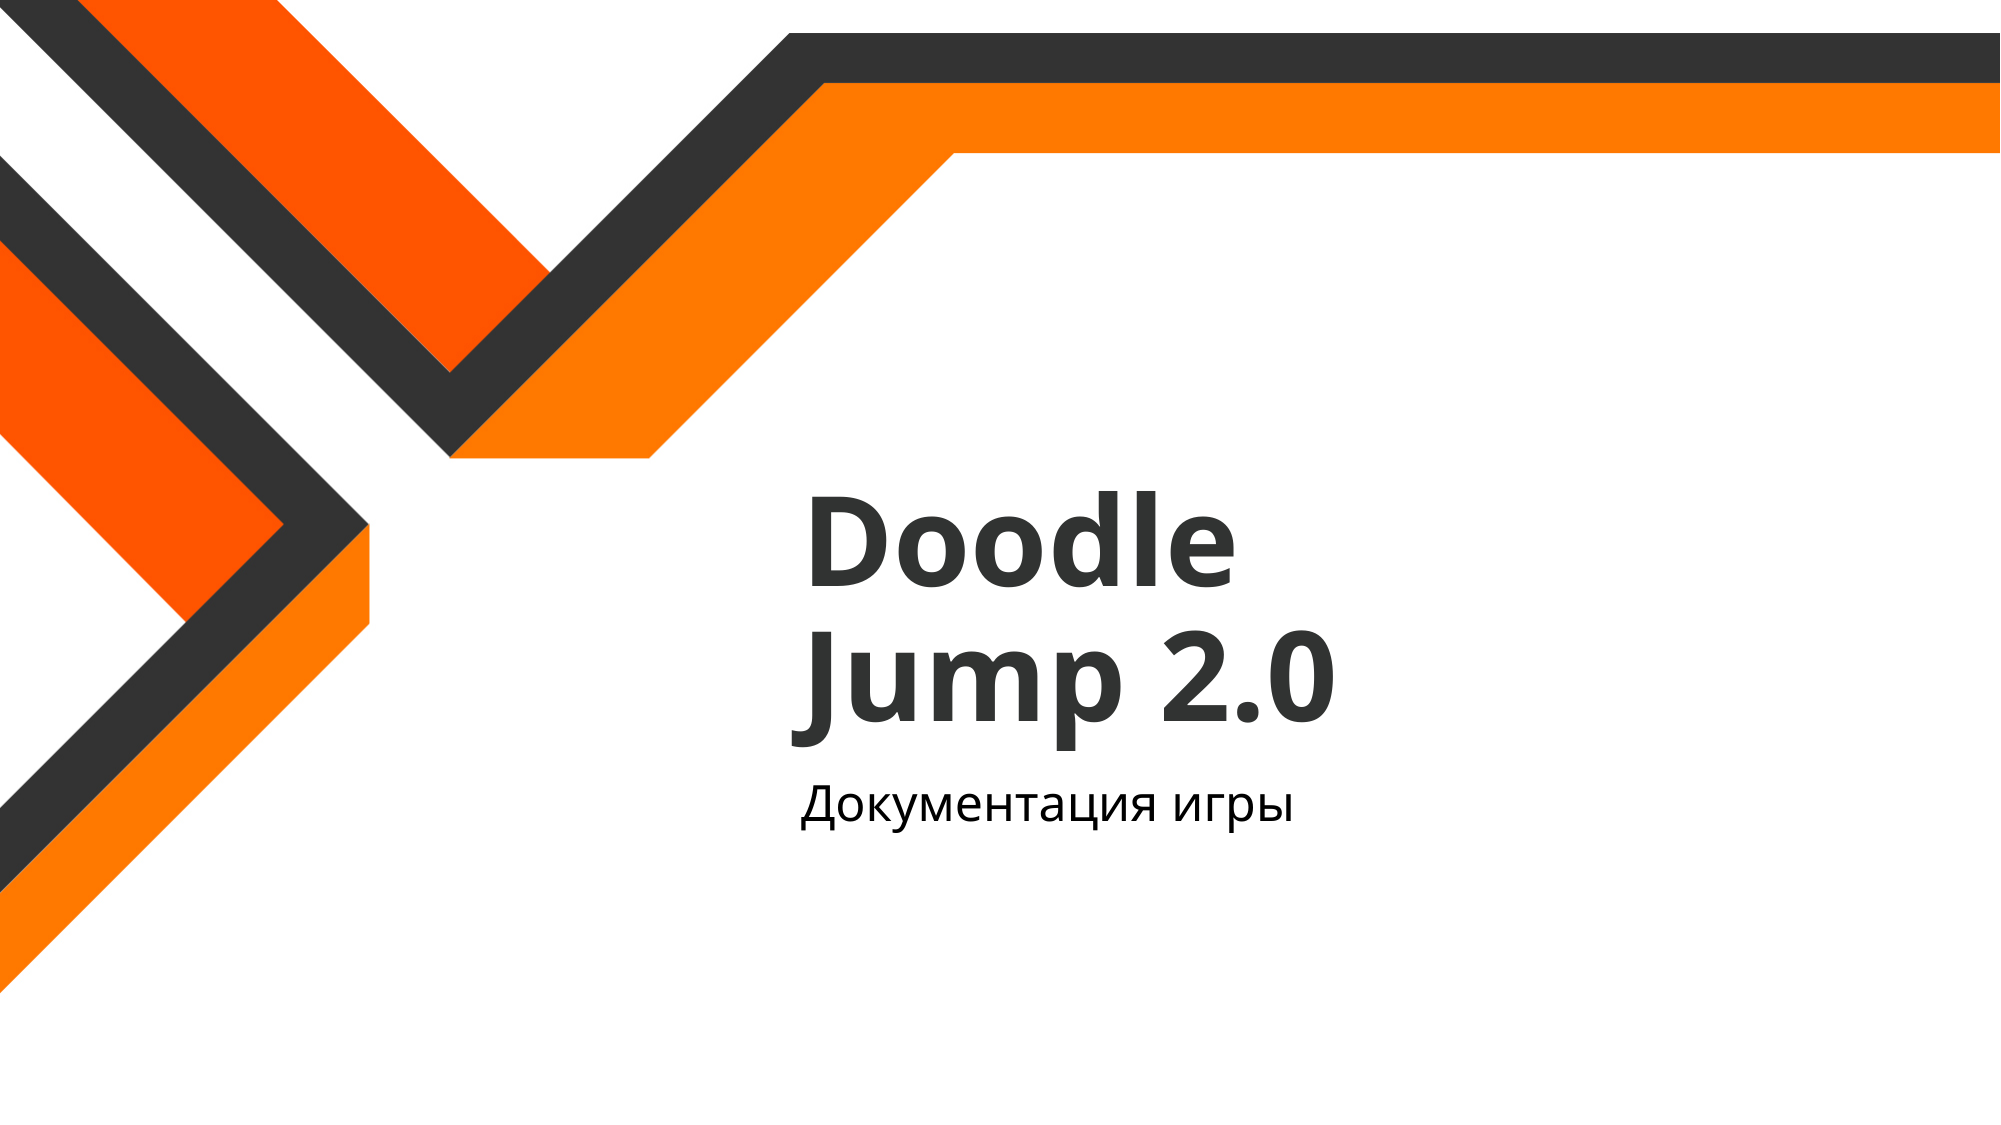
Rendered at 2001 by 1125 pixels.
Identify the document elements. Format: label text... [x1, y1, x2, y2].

picture [0, 0, 2000, 1125]
title Doodle Jump 2.0 [786, 364, 1964, 756]
subtitle Документация игры [786, 771, 1964, 1043]
